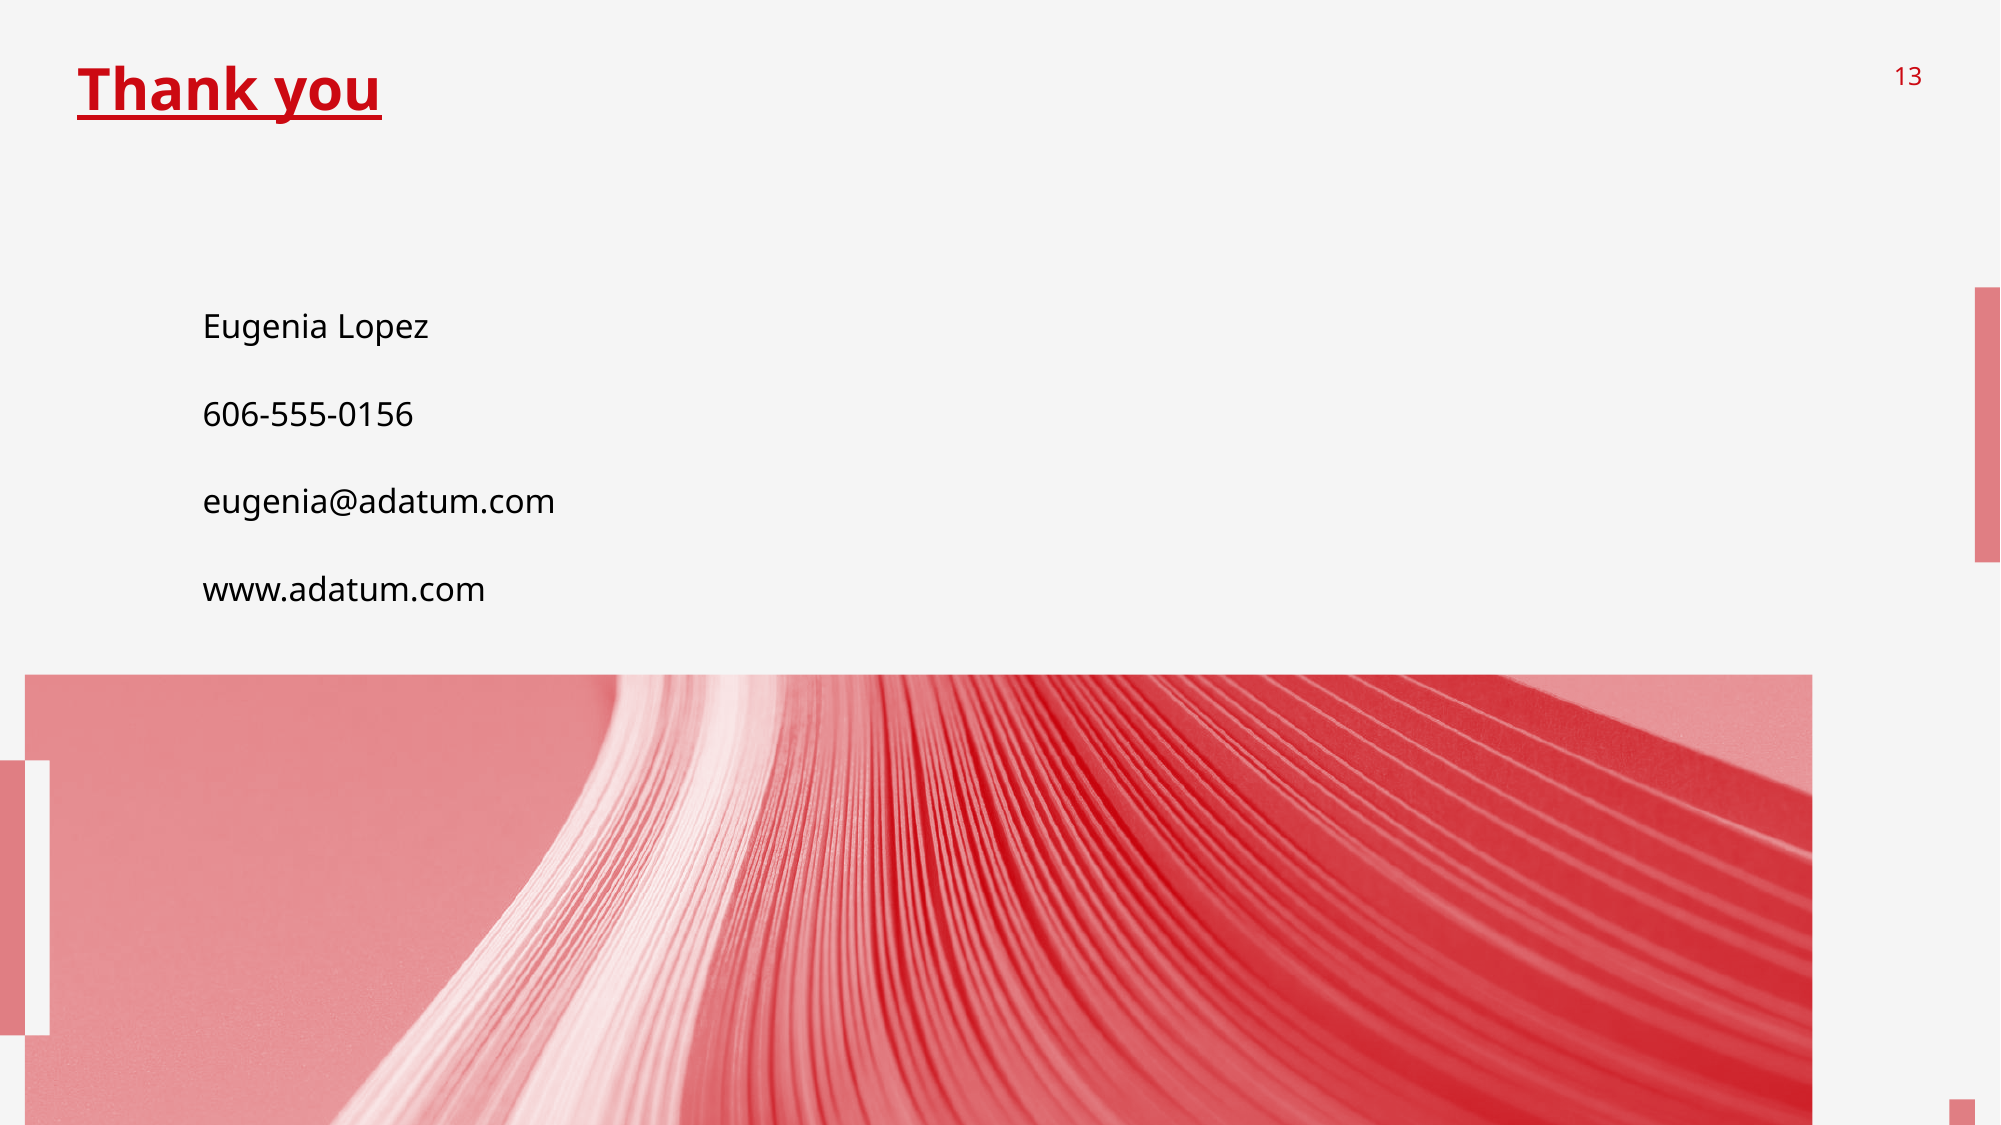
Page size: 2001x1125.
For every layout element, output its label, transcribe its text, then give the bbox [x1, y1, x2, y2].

title Thank you [62, 52, 885, 237]
slide_number 13 [1860, 52, 1938, 113]
picture [24, 674, 1813, 1125]
list Eugenia Lopez 606-555-0156 eugenia@adatum.com www.adatum.com [187, 288, 1587, 624]
